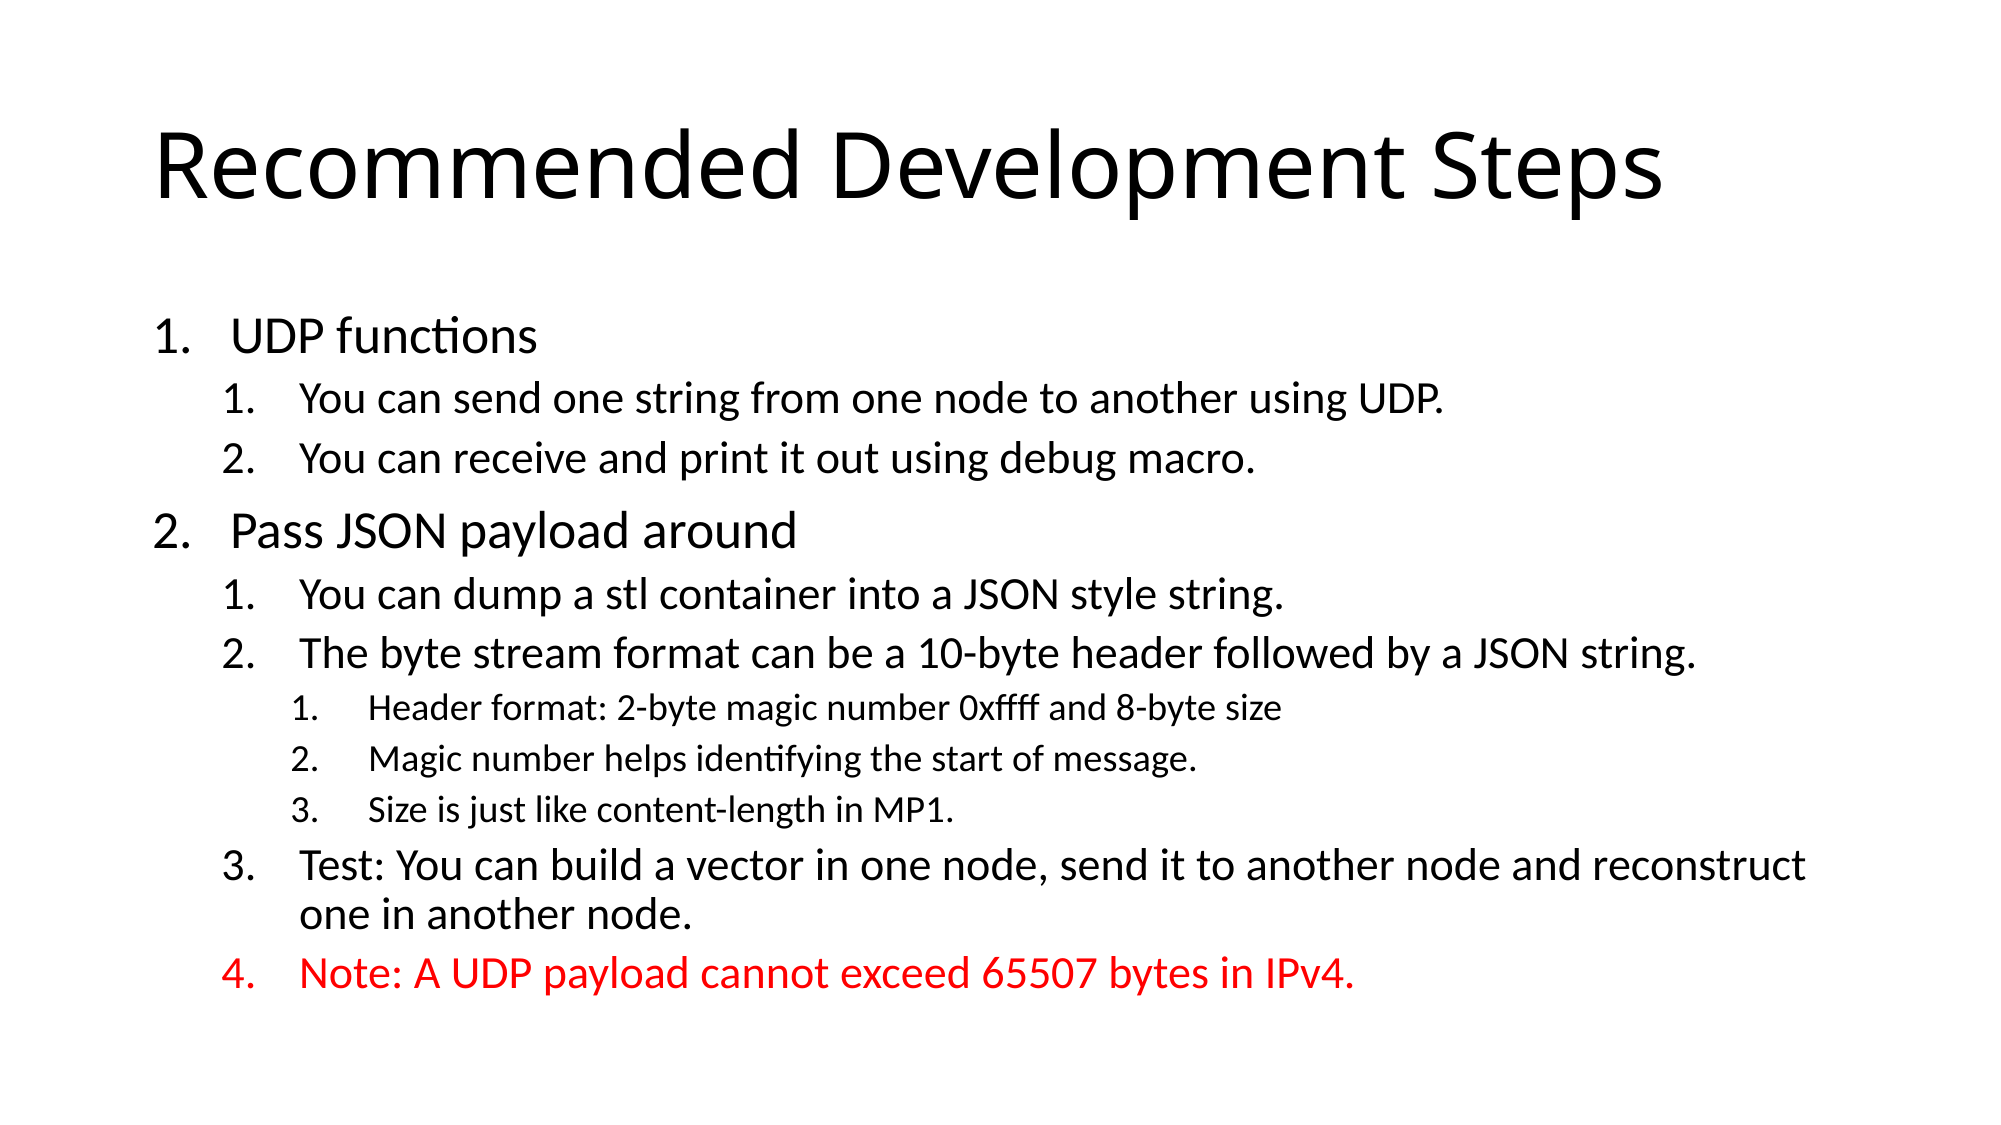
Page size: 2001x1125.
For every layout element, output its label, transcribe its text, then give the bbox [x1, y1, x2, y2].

list UDP functions You can send one string from one node to another using UDP. You can receive and print it out using debug macro. Pass JSON payload around You can dump a stl container into a JSON style string. The byte stream format can be a 10-byte header followed by a JSON string. Header format: 2-byte magic number 0xffff and 8-byte size Magic number helps identifying the start of message. Size is just like content-length in MP1. Test: You can build a vector in one node, send it to another node and reconstruct one in another node. Note: A UDP payload cannot exceed 65507 bytes in IPv4. [137, 299, 1863, 1014]
title Recommended Development Steps [137, 59, 1863, 278]
